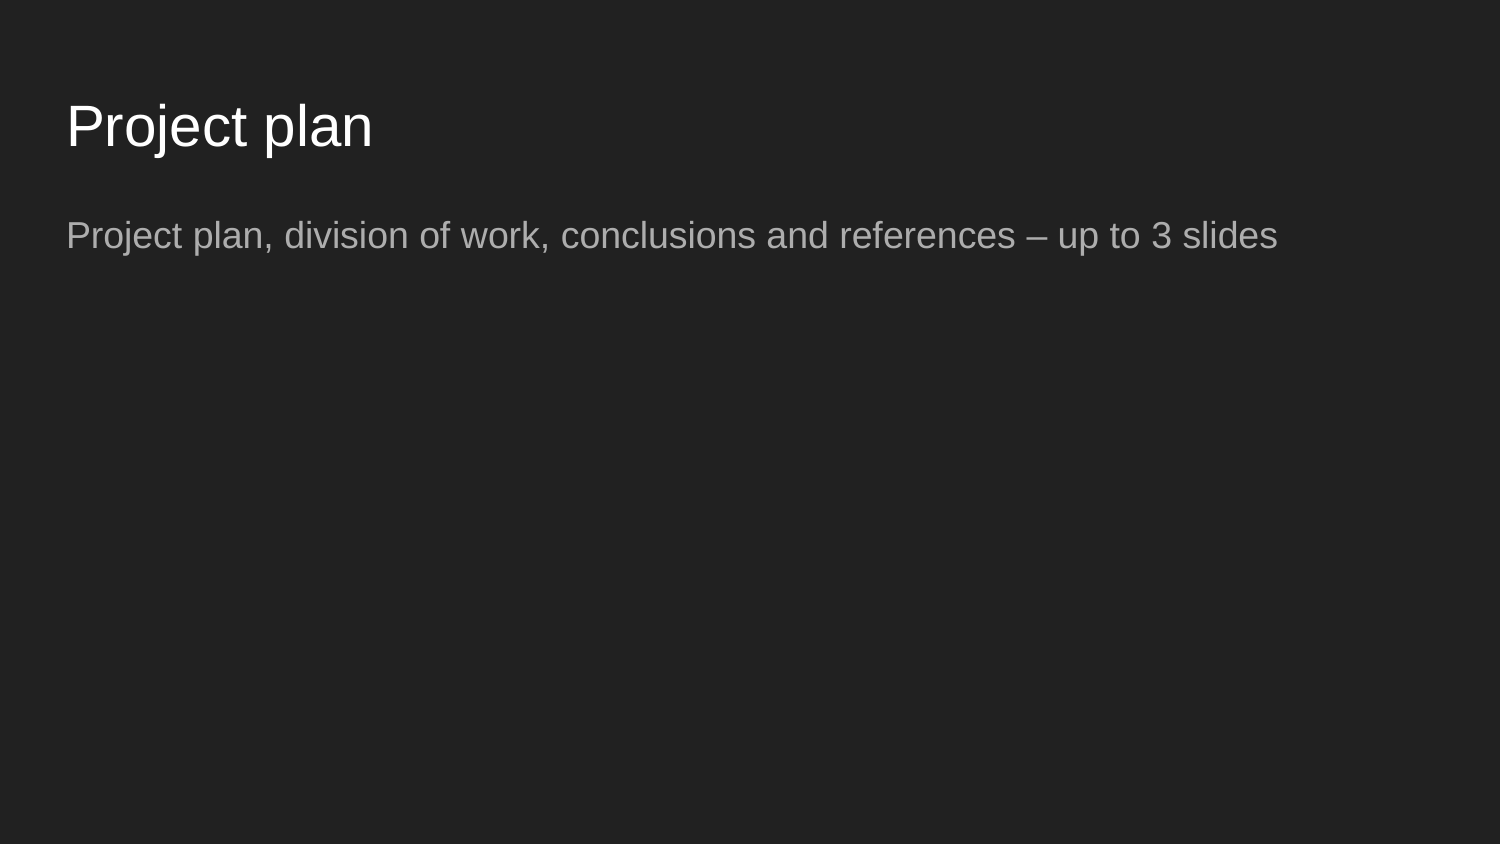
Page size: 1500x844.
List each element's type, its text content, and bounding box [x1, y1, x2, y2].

list Project plan, division of work, conclusions and references – up to 3 slides [51, 189, 1449, 750]
title Project plan [51, 72, 1449, 167]
